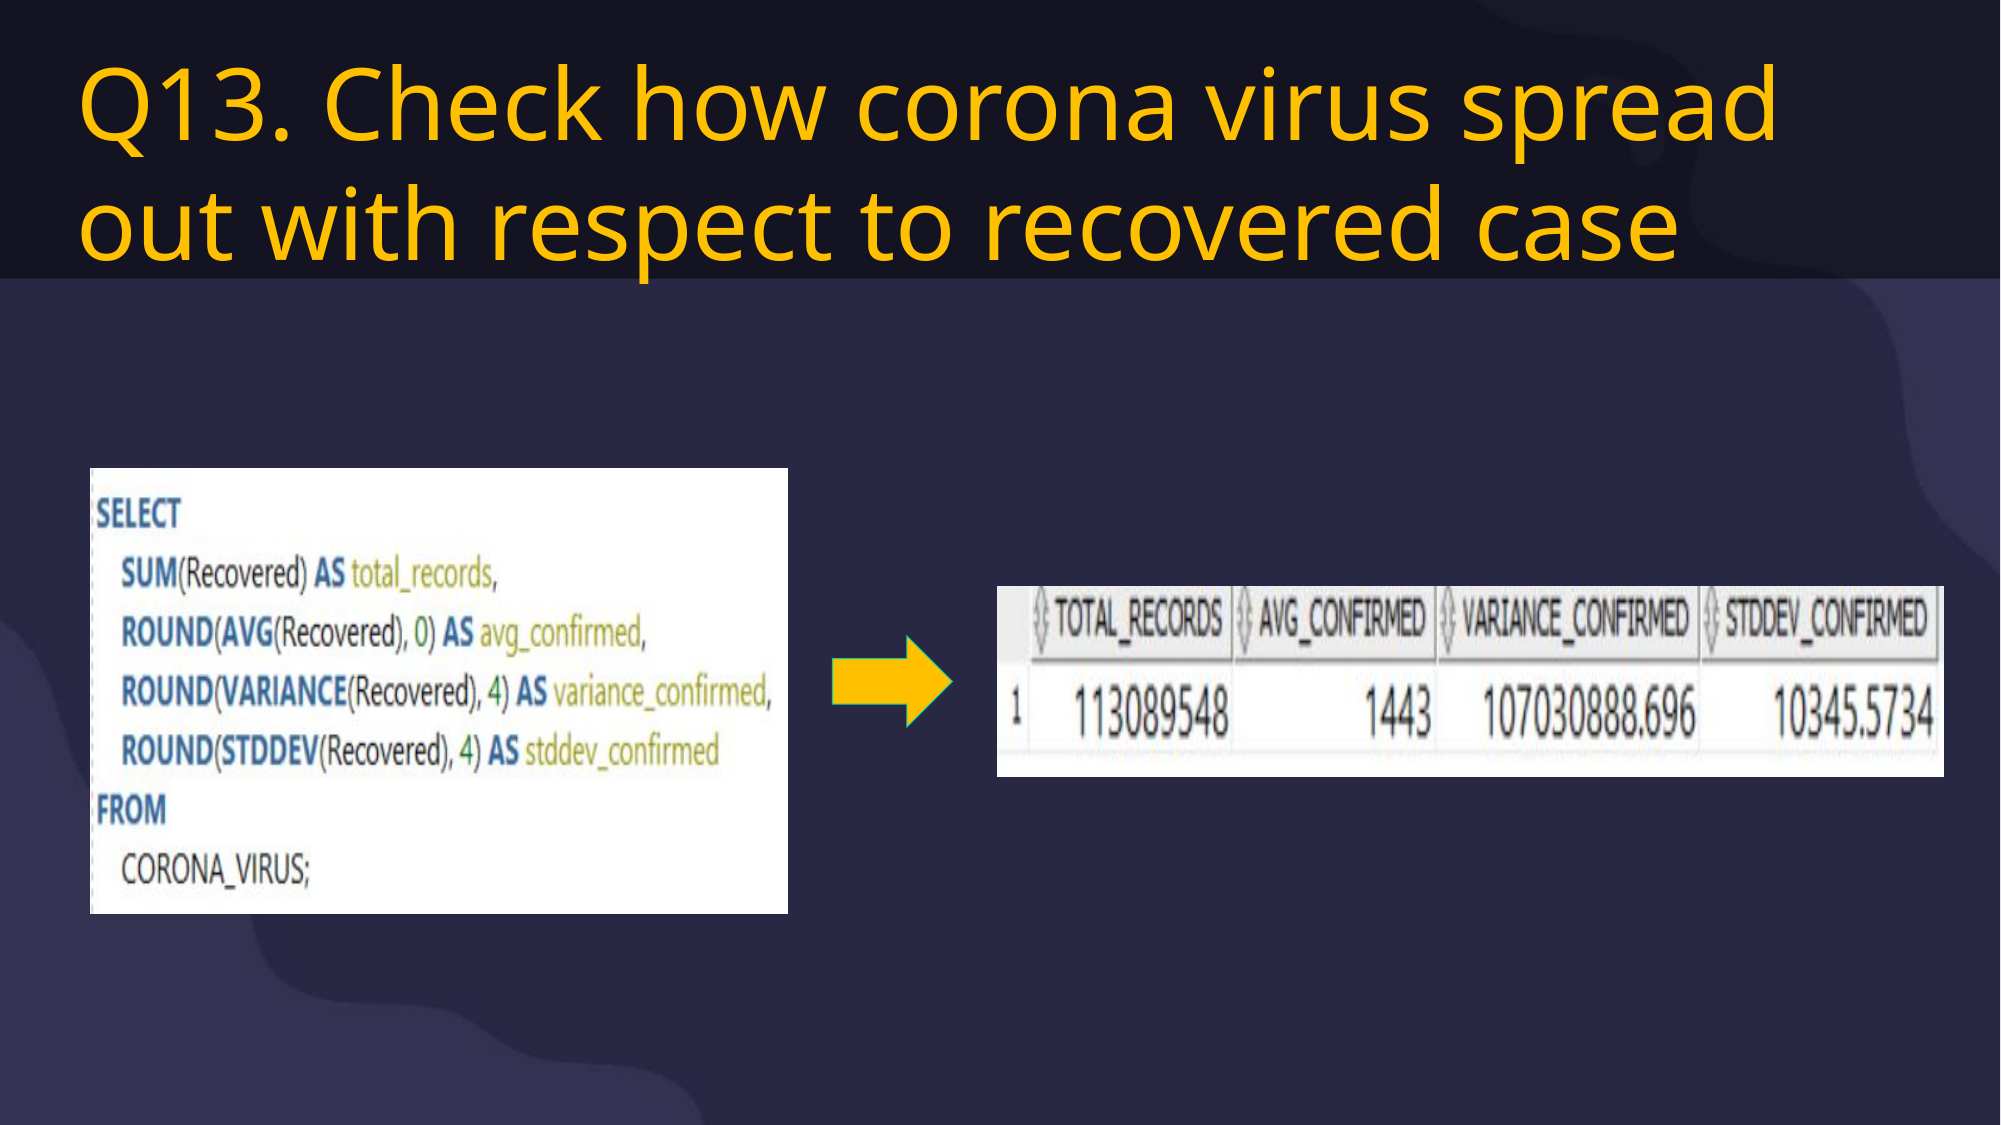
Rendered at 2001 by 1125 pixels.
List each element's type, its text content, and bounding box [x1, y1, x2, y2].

text_box Q13. Check how corona virus spread out with respect to recovered case [61, 32, 1957, 288]
picture [0, 0, 2001, 1125]
text_box [831, 634, 954, 729]
text_box [0, 0, 2000, 280]
